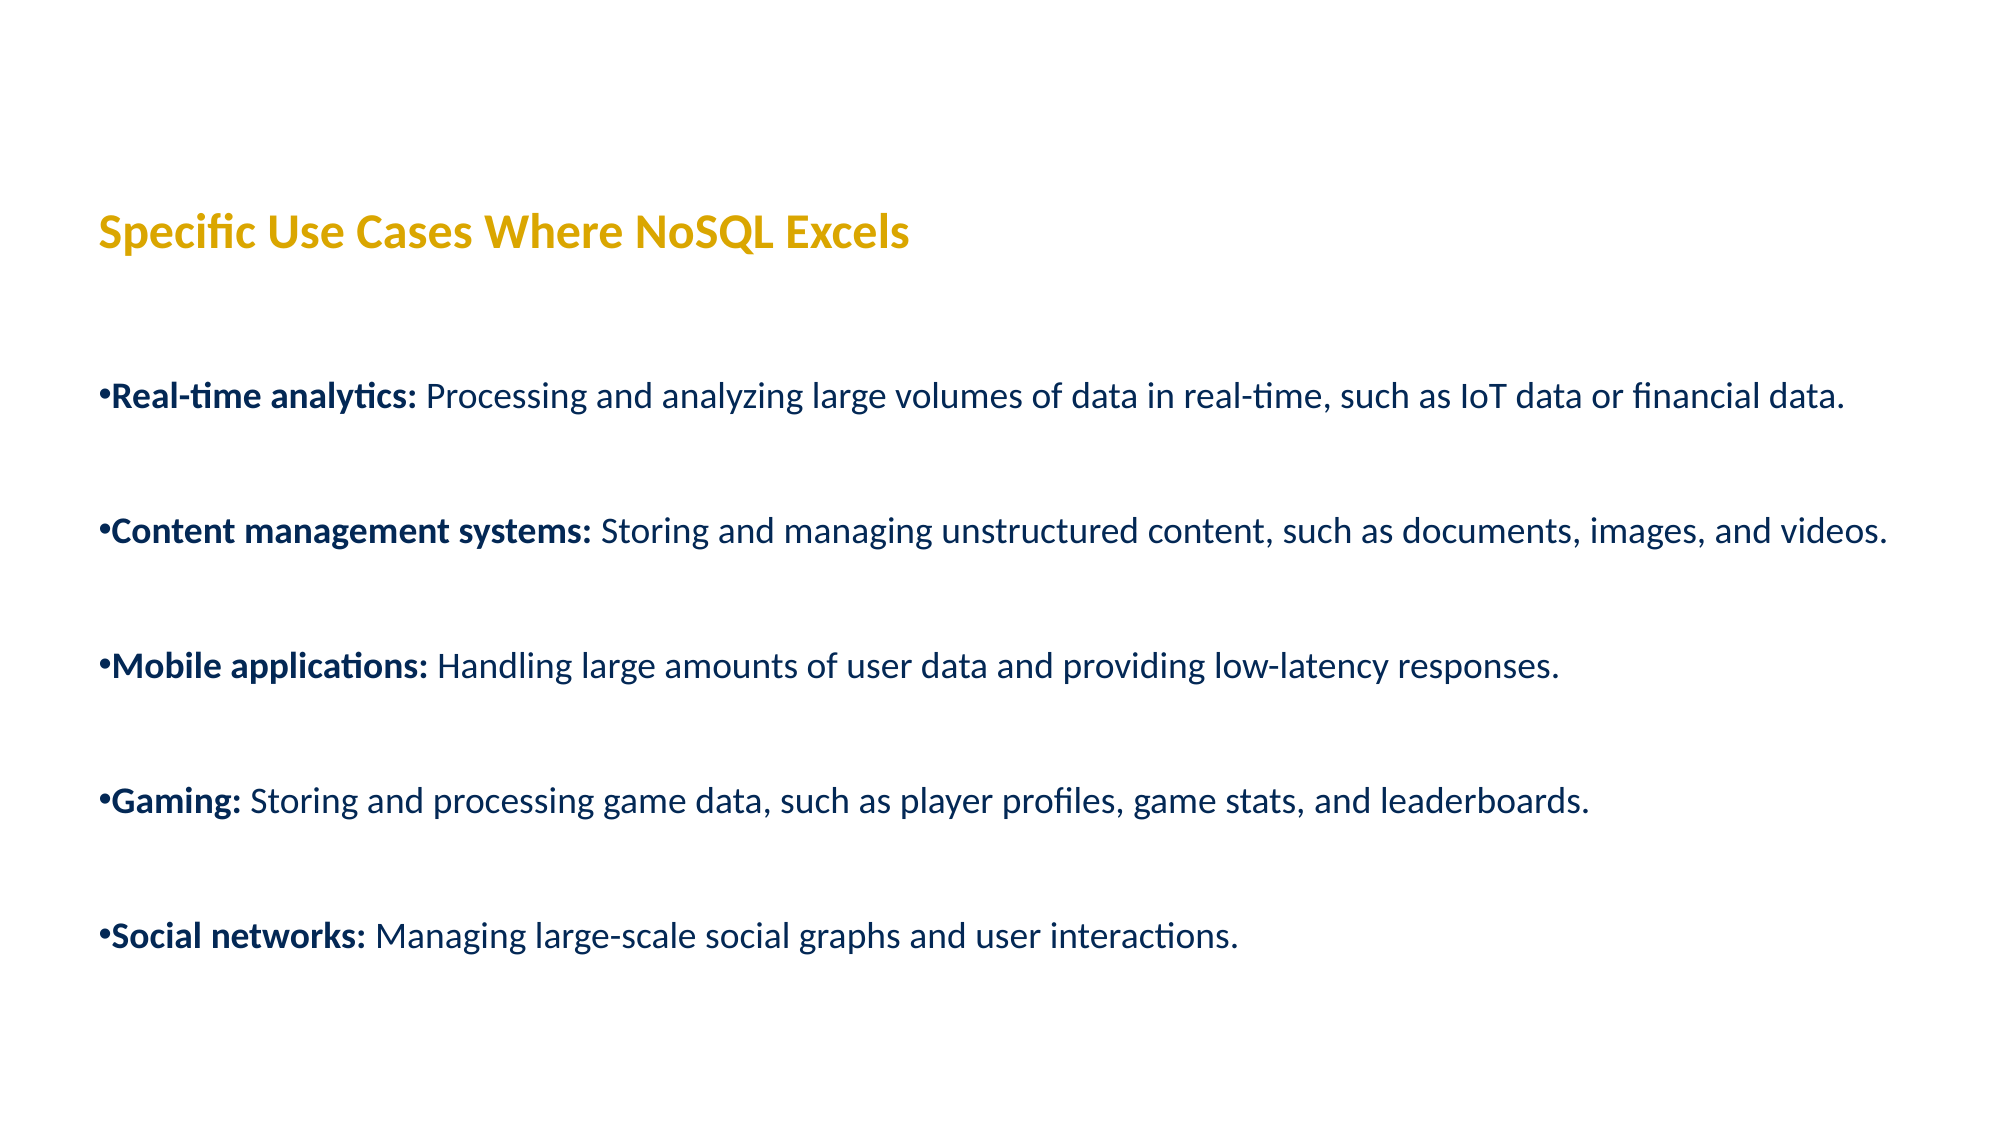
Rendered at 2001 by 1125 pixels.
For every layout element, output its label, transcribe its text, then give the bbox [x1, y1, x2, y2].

text_box Specific Use Cases Where NoSQL Excels Real-time analytics: Processing and analyzing large volumes of data in real-time, such as IoT data or financial data. Content management systems: Storing and managing unstructured content, such as documents, images, and videos. Mobile applications: Handling large amounts of user data and providing low-latency responses. Gaming: Storing and processing game data, such as player profiles, game stats, and leaderboards. Social networks: Managing large-scale social graphs and user interactions. [83, 160, 1917, 964]
